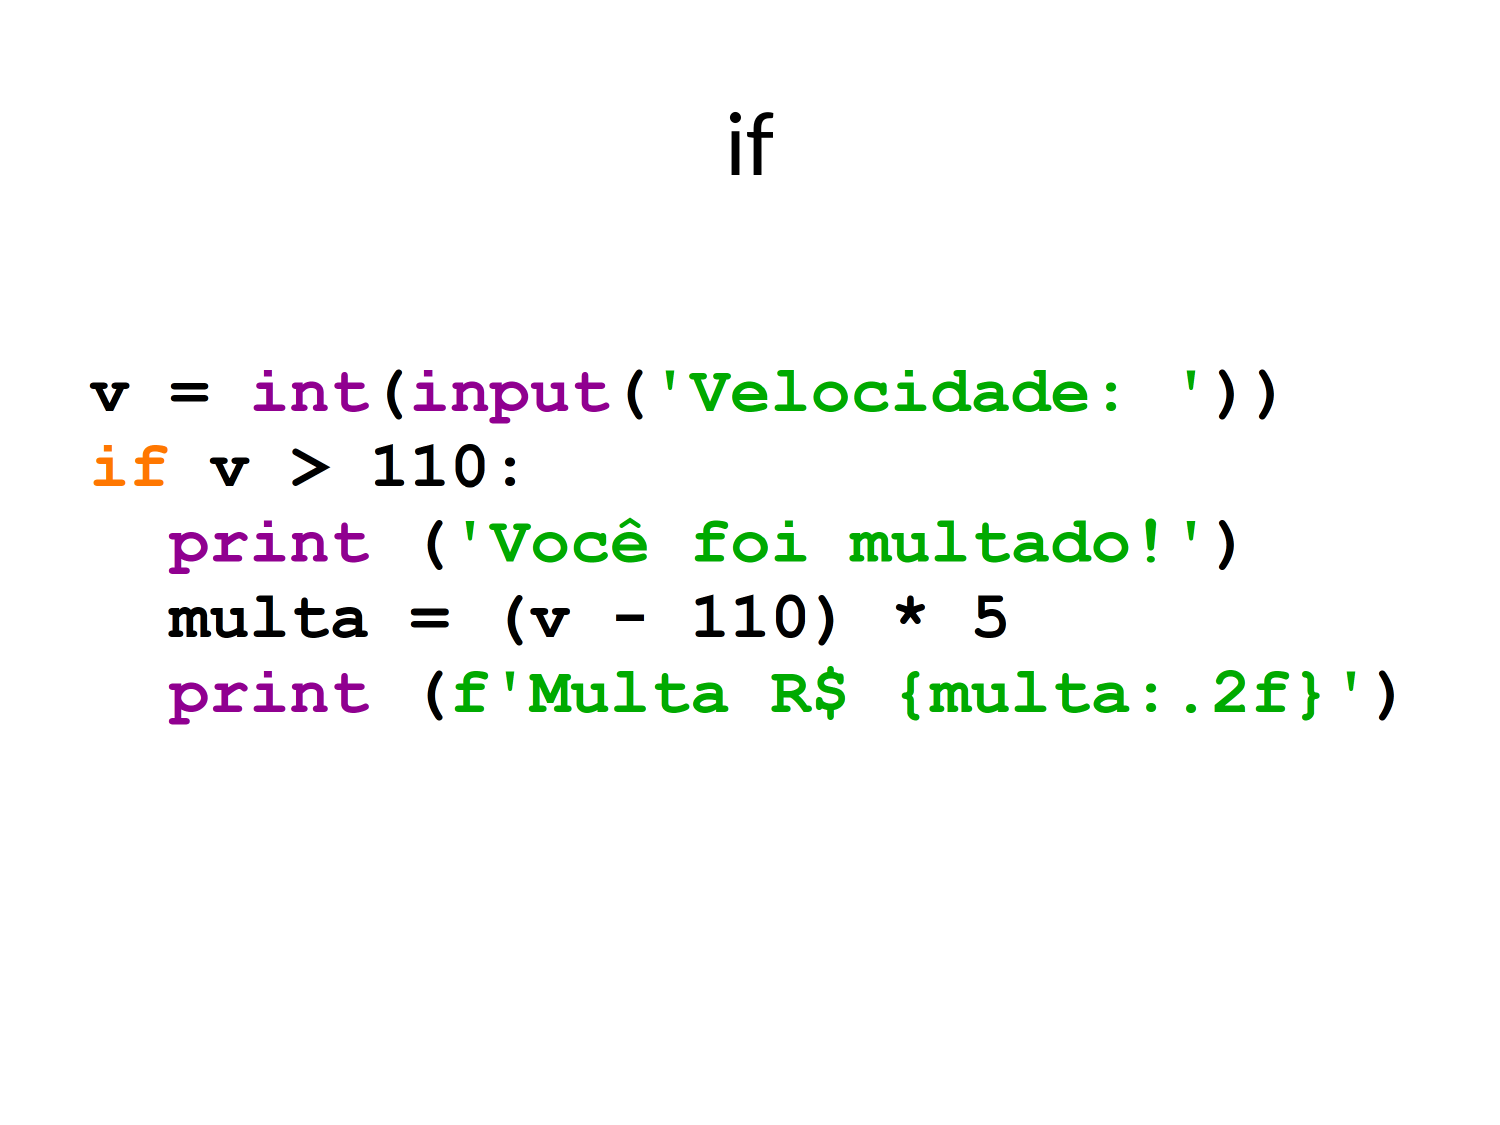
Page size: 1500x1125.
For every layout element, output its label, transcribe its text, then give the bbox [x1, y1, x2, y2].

title if [75, 45, 1425, 233]
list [88, 361, 1439, 738]
